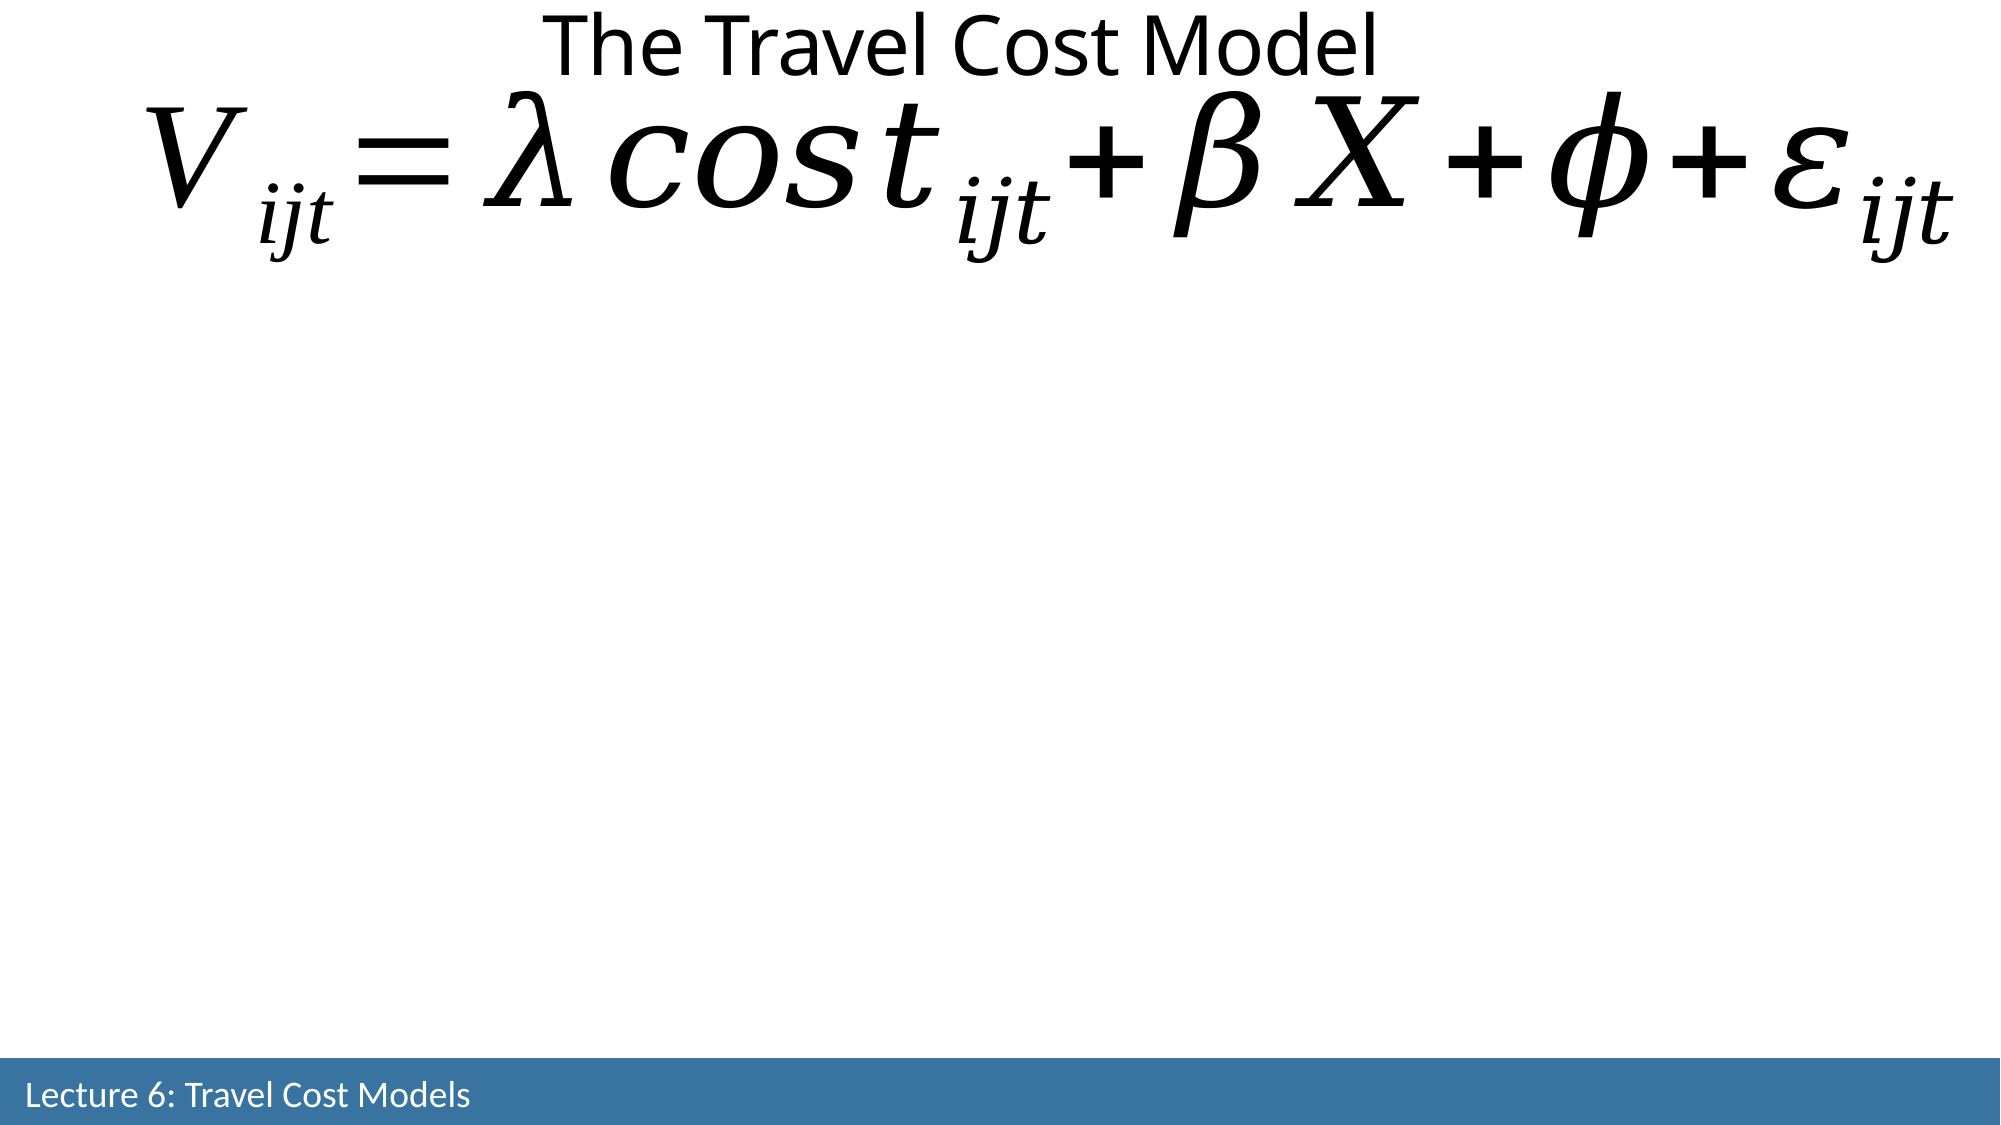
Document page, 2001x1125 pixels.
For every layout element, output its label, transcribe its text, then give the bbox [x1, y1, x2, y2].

text_box [543, 100, 1207, 186]
text_box [1330, 159, 1367, 186]
text_box The Travel Cost Model [465, 0, 1460, 100]
text_box [465, 100, 539, 186]
text_box [1237, 100, 1350, 186]
text_box [1346, 100, 1395, 140]
text_box [517, 145, 551, 186]
text_box [1198, 100, 1245, 186]
text_box [1367, 100, 1451, 186]
